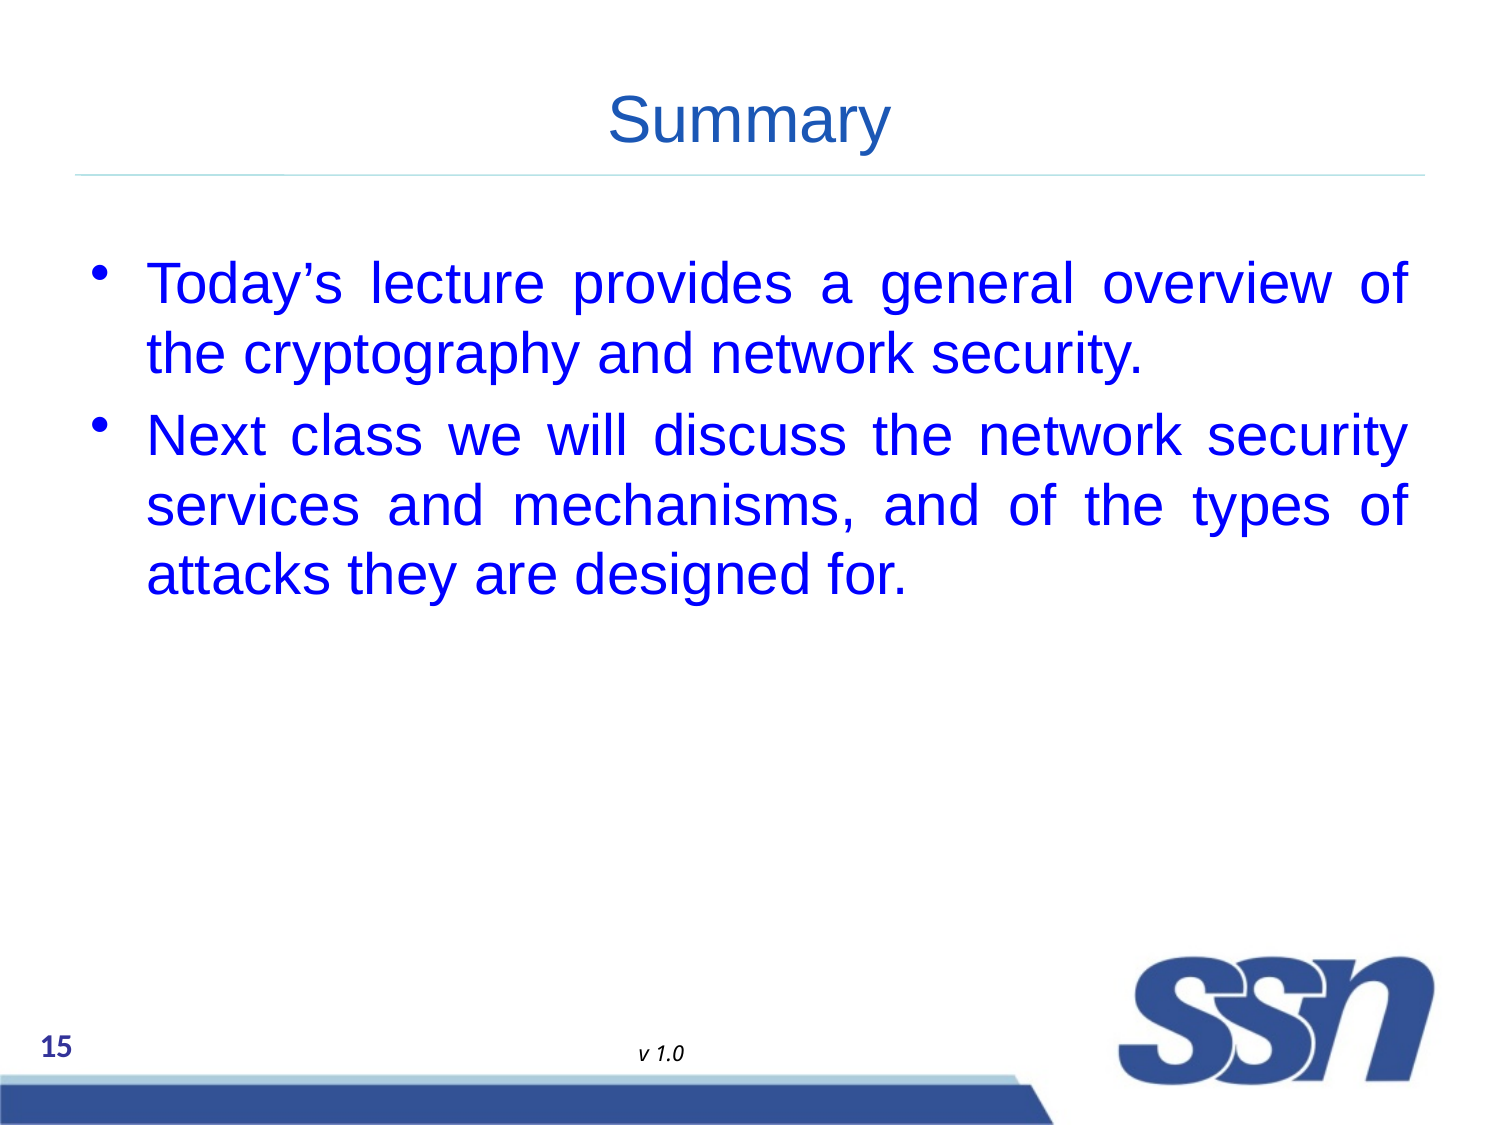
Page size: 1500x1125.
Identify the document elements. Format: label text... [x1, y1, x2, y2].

picture [0, 913, 1500, 1125]
list Today’s lecture provides a general overview of the cryptography and network security. Next class we will discuss the network security services and mechanisms, and of the types of attacks they are designed for. [75, 237, 1425, 1005]
title Summary [75, 45, 1425, 188]
